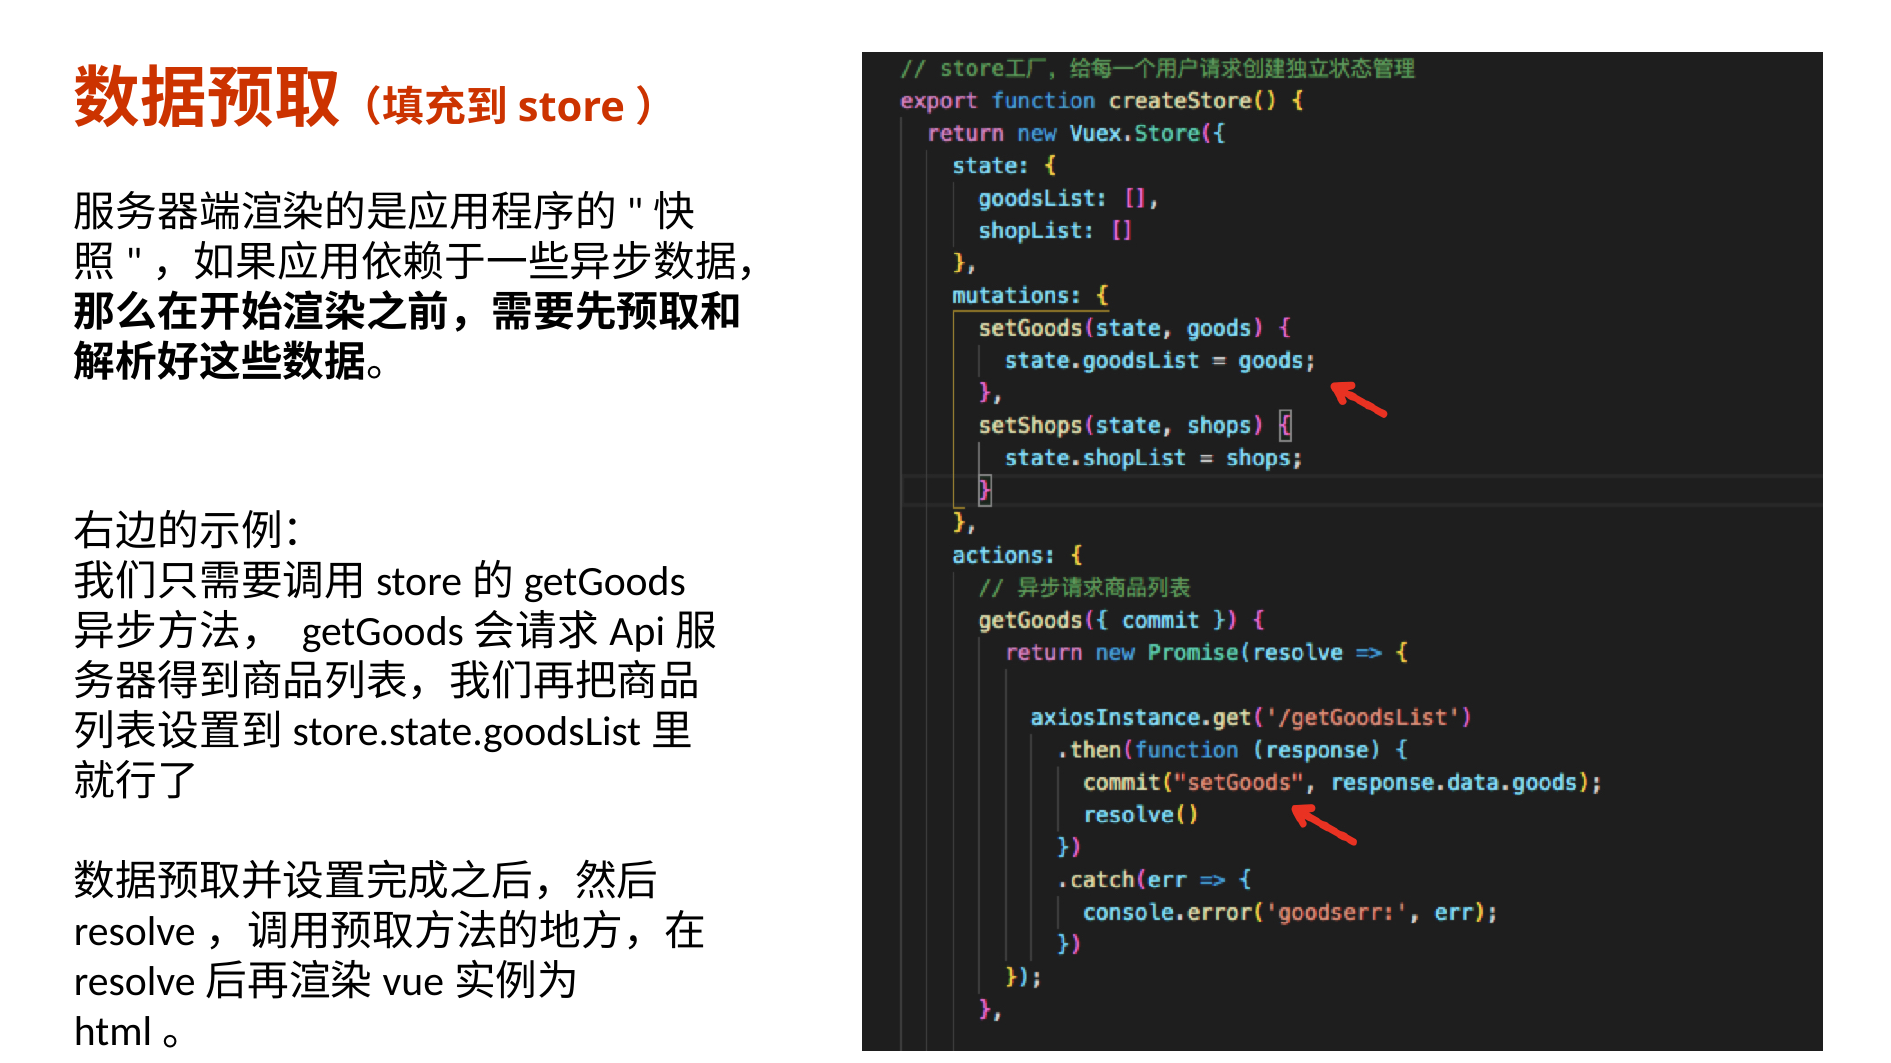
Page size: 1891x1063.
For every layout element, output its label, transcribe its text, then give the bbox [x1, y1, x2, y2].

text_box 服务器端渲染的是应用程序的"快照"，如果应用依赖于一些异步数据，那么在开始渲染之前，需要先预取和解析好这些数据。 [59, 177, 792, 392]
list 数据预取（填充到store） [59, 47, 1064, 154]
picture [862, 52, 1823, 1051]
text_box 右边的示例： 我们只需要调用store的getGoods异步方法， getGoods会请求Api服务器得到商品列表，我们再把商品列表设置到store.state.goodsList里就行了 数据预取并设置完成之后，然后resolve，调用预取方法的地方，在resolve后再渲染vue实例为html。 [59, 496, 733, 1061]
